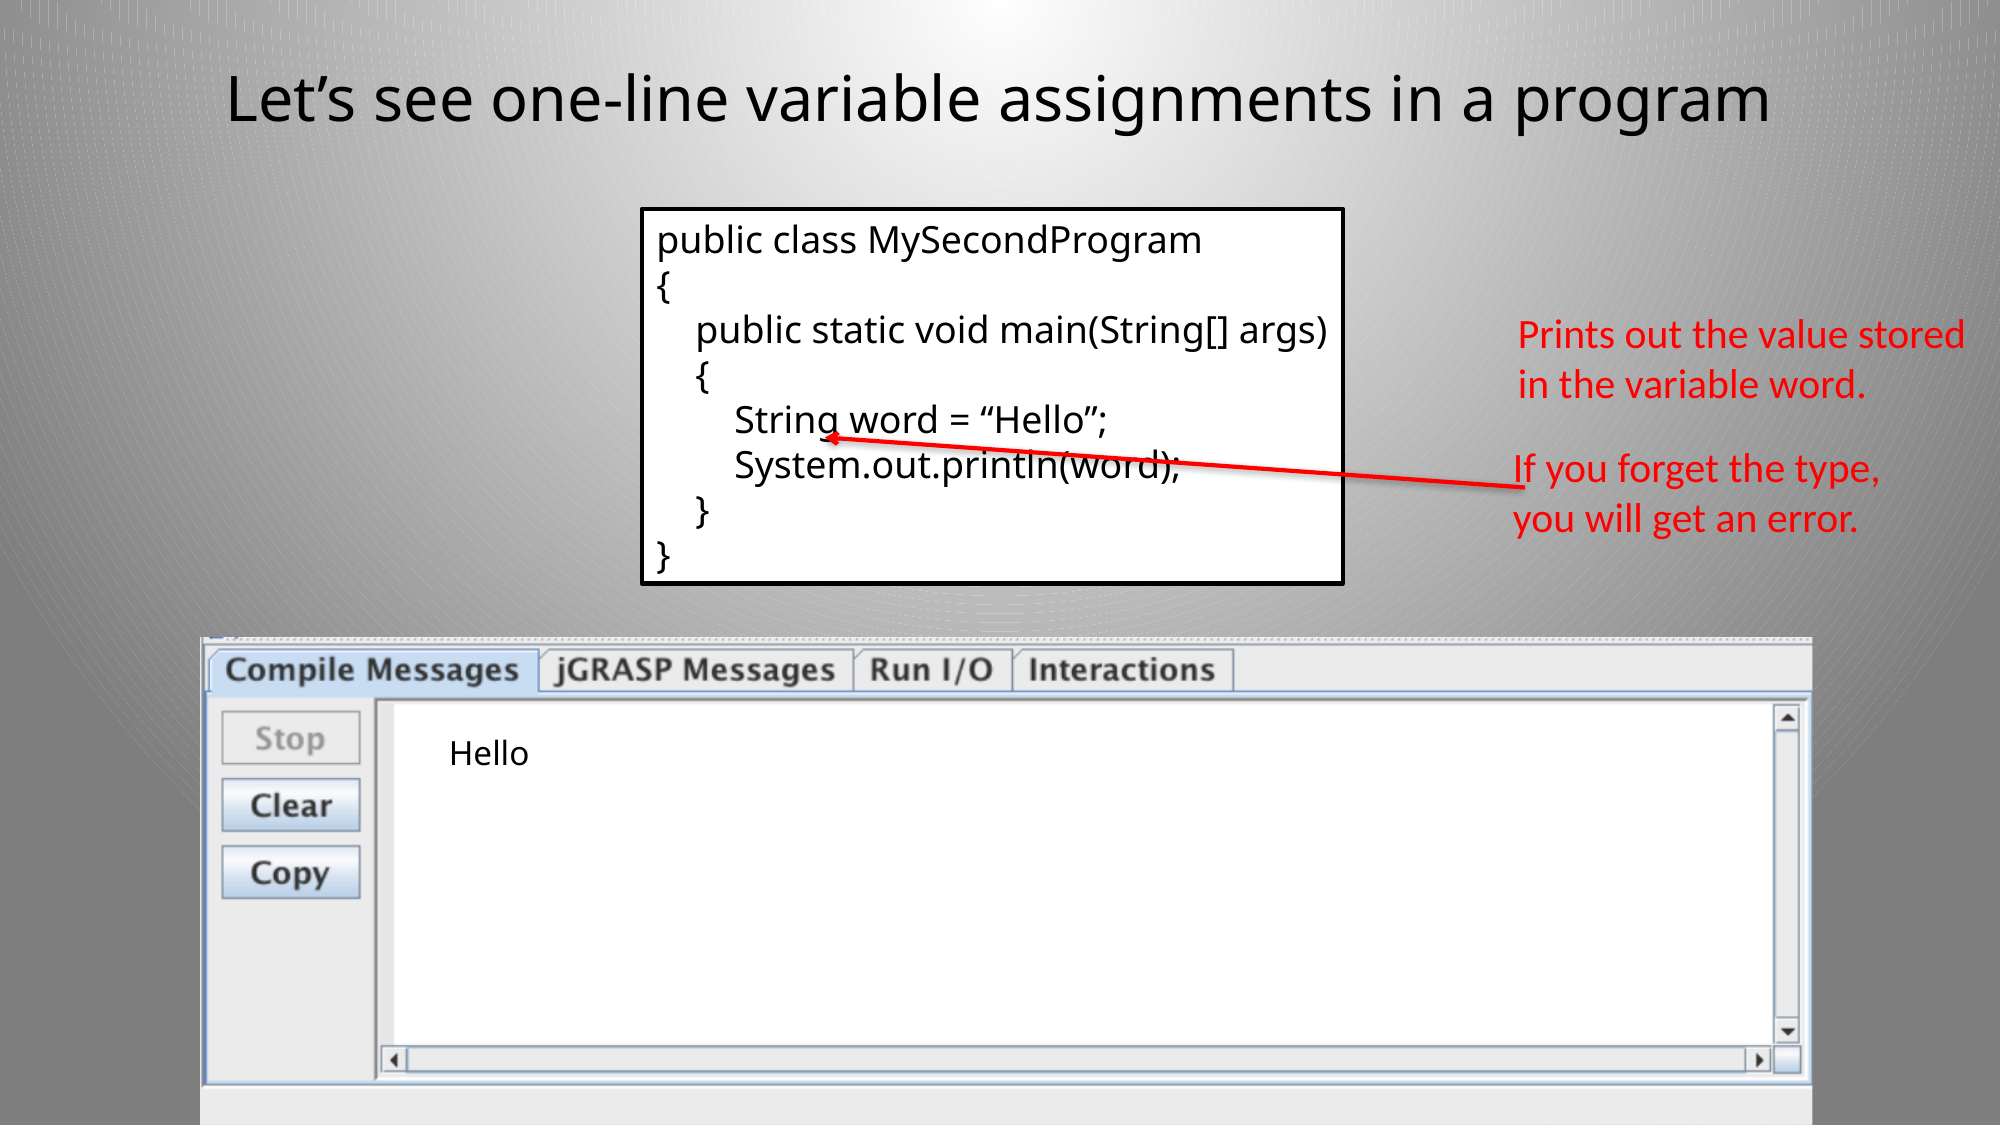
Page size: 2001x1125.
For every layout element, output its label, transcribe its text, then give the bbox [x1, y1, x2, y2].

text_box public class MySecondProgram { public static void main(String[] args) { String word = “Hello”; System.out.println(word); } } [640, 207, 1345, 586]
title Let’s see one-line variable assignments in a program [99, 24, 1900, 168]
text_box If you forget the type, you will get an error. [1498, 433, 1906, 549]
picture [199, 636, 1813, 1125]
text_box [824, 437, 1526, 488]
text_box Prints out the value stored in the variable word. [1503, 299, 1982, 415]
